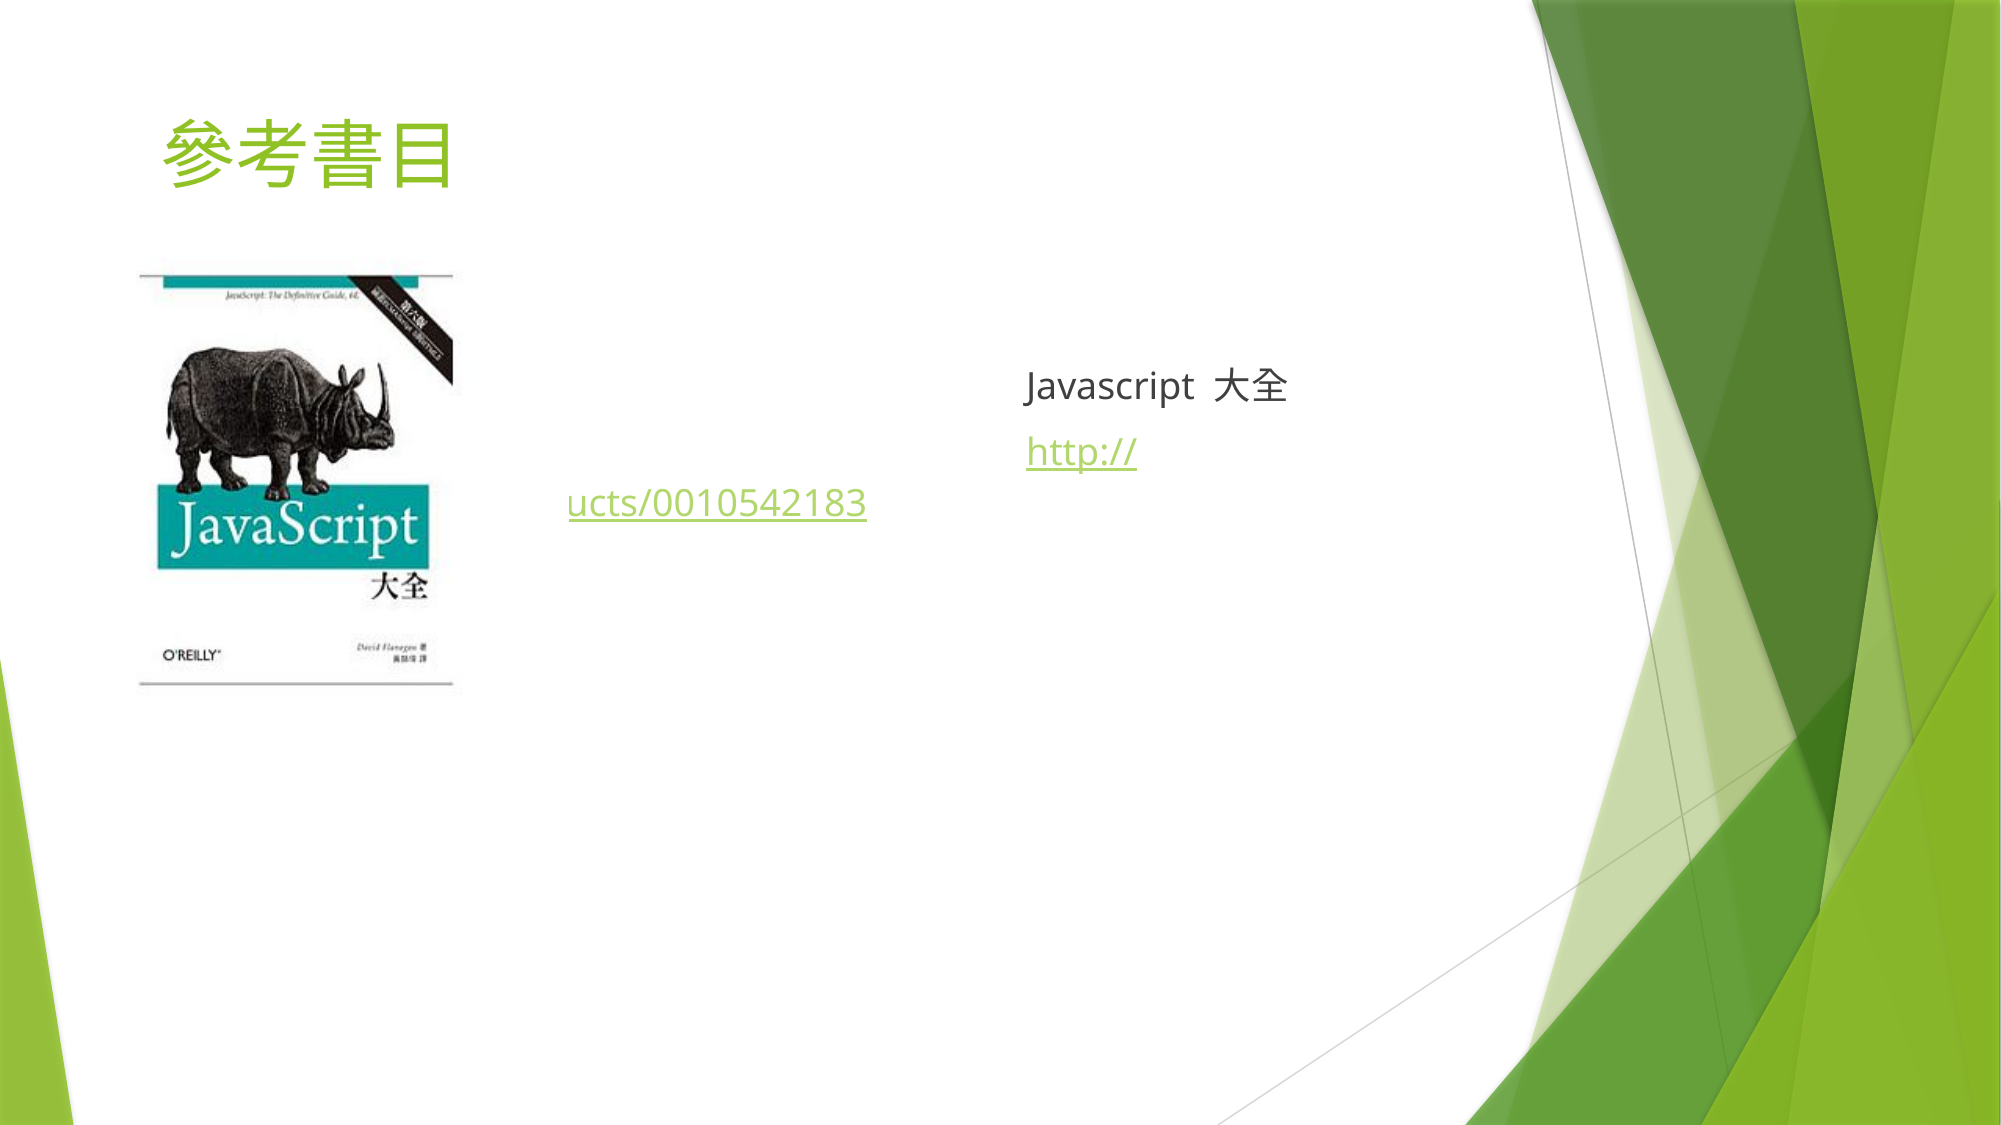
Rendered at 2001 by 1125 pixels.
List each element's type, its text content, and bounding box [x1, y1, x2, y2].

title 參考書目 [111, 99, 1522, 317]
picture [24, 207, 570, 753]
list Javascript 大全 http://www.books.com.tw/products/0010542183 [111, 354, 1522, 992]
